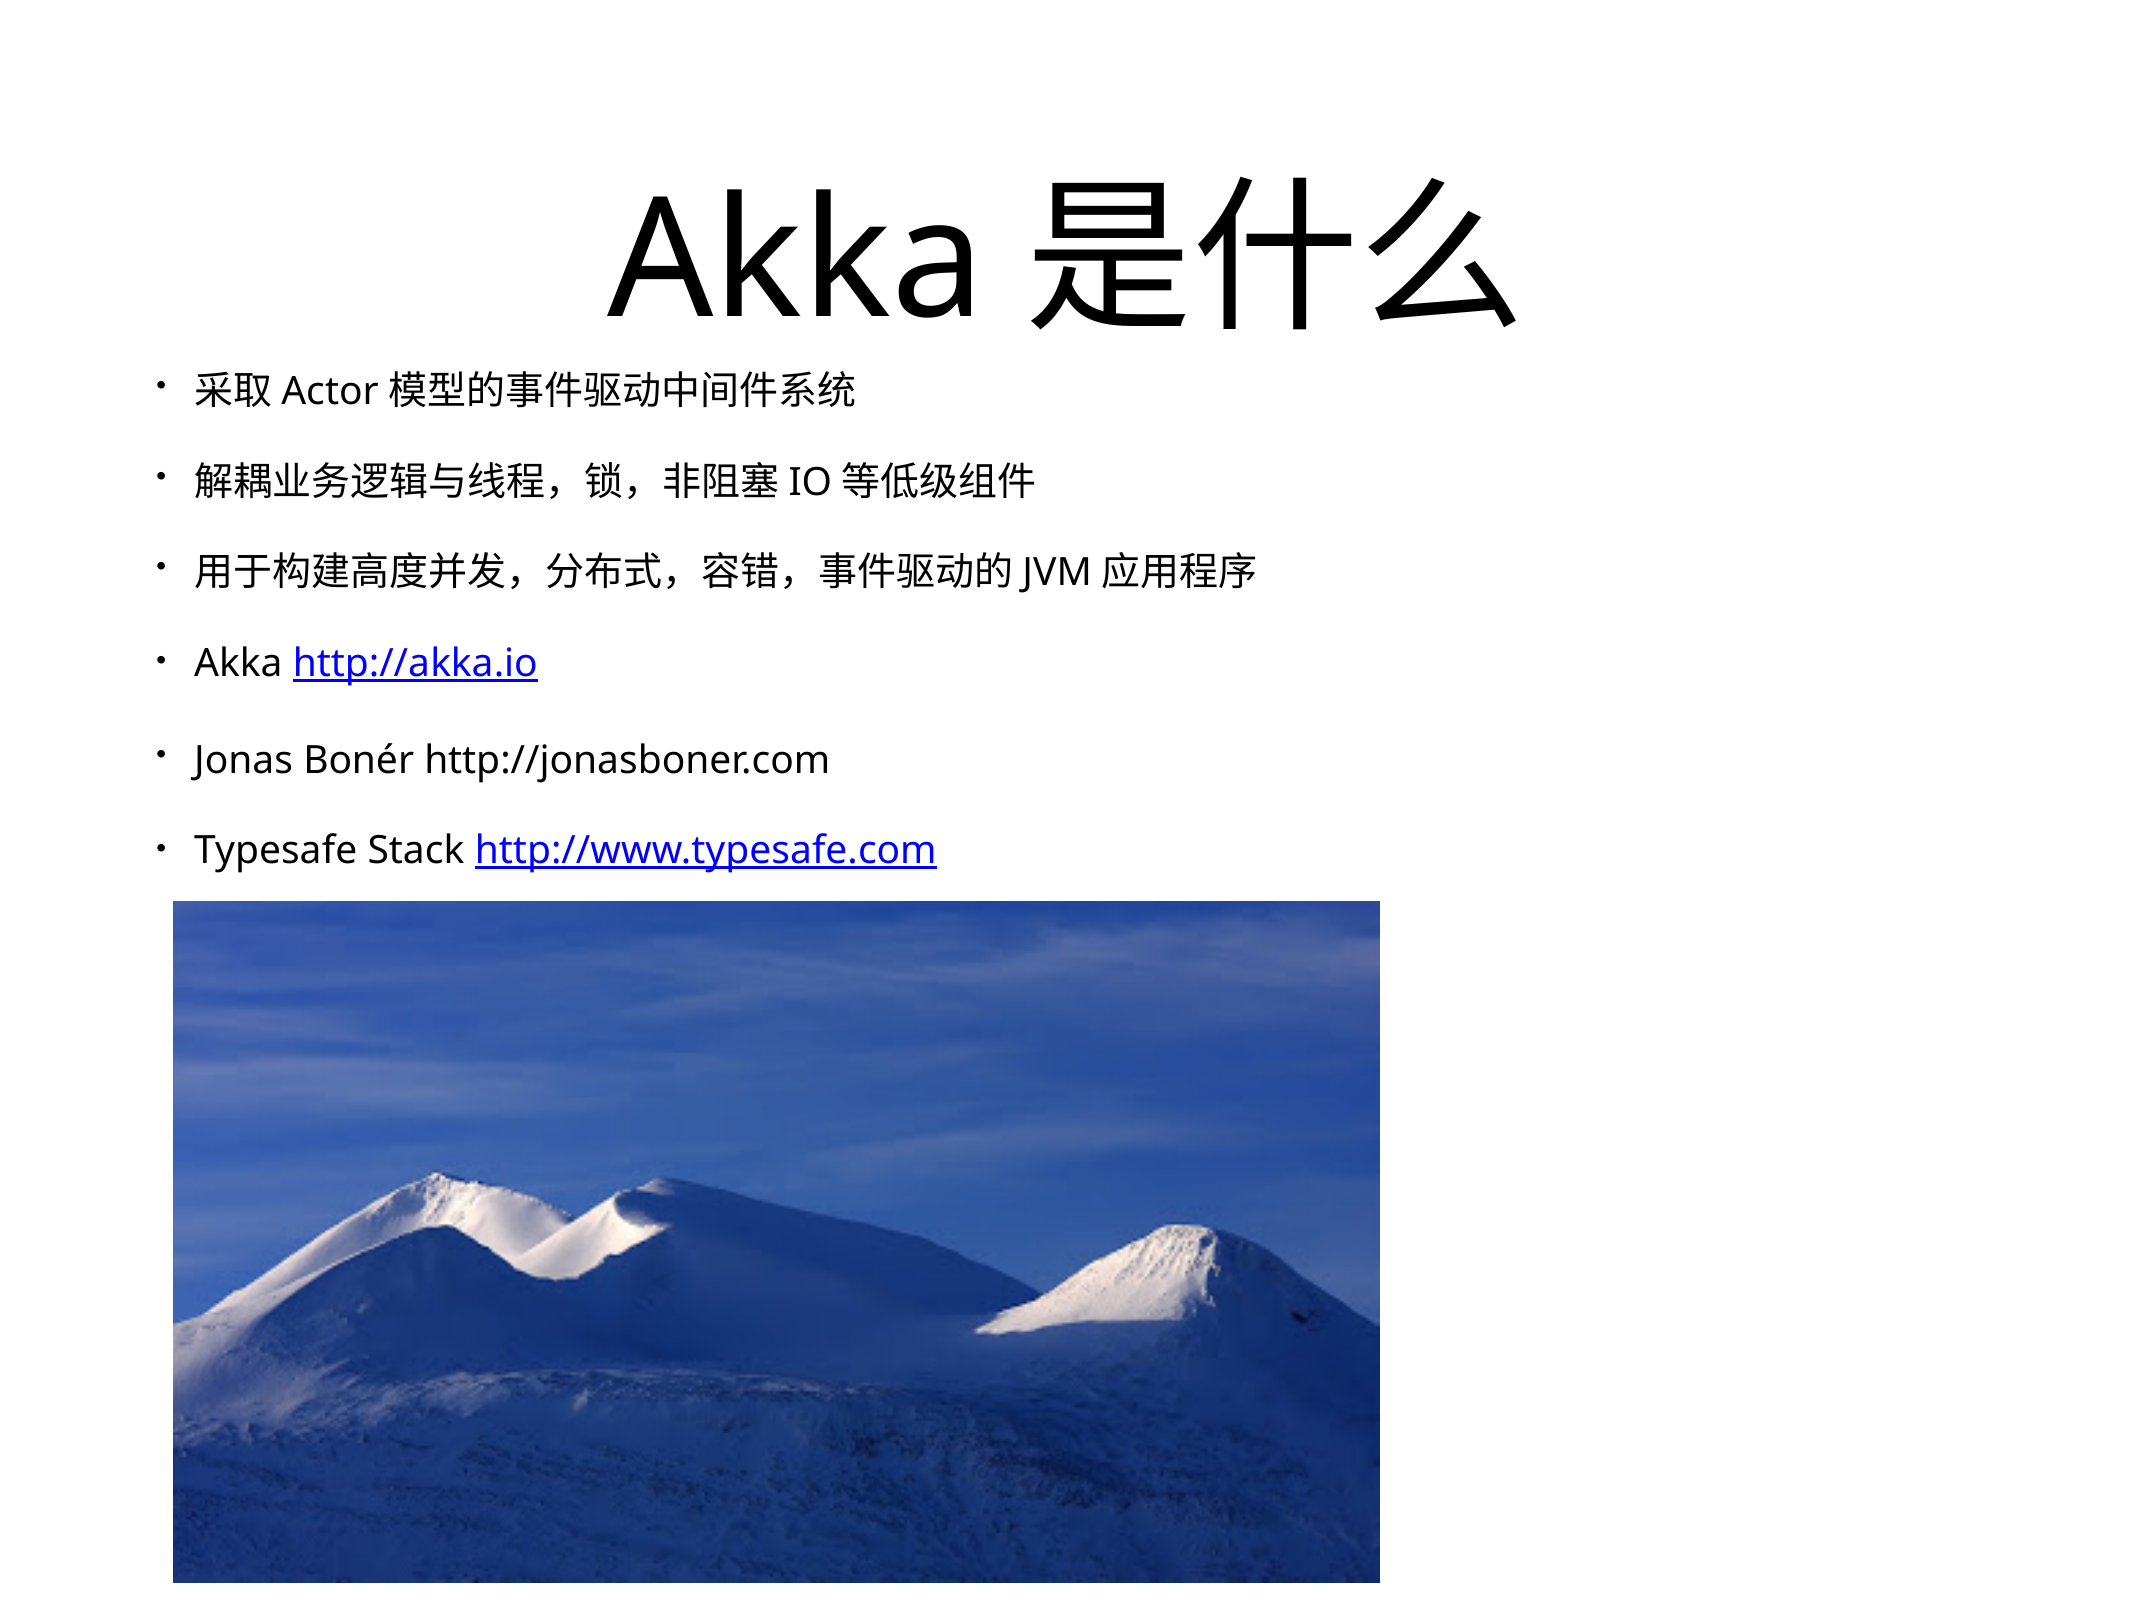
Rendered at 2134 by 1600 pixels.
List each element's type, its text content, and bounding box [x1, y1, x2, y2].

title Akka是什么 [155, 72, 1978, 356]
list 采取Actor模型的事件驱动中间件系统 解耦业务逻辑与线程，锁，非阻塞IO等低级组件 用于构建高度并发，分布式，容错，事件驱动的JVM应用程序 Akka http://akka.io Jonas Bonér http://jonasboner.com Typesafe Stack http://www.typesafe.com [155, 356, 1978, 887]
picture [173, 900, 1380, 1583]
